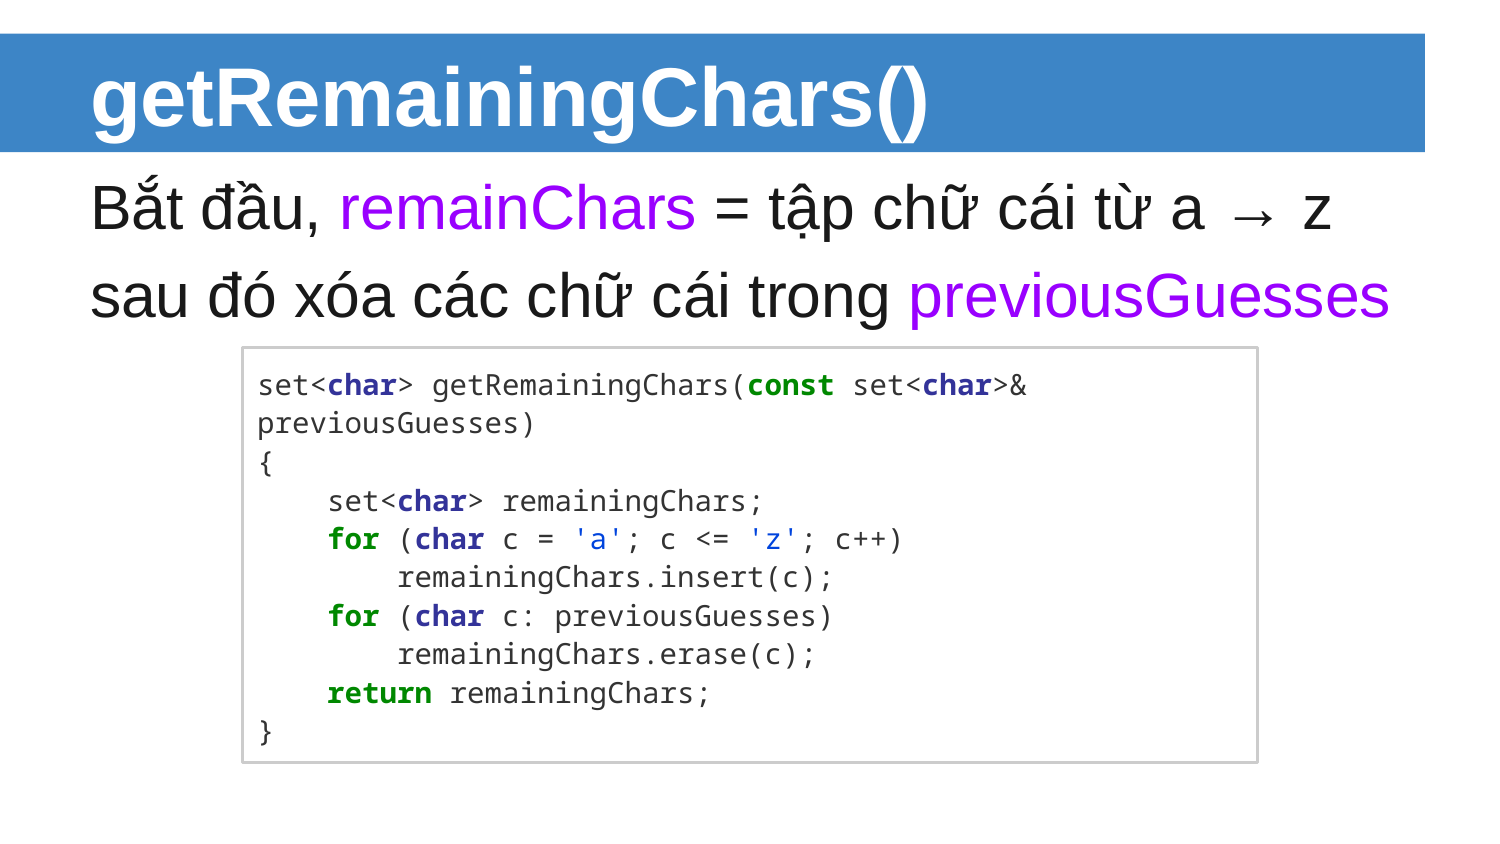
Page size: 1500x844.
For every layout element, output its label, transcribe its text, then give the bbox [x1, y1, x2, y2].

list Bắt đầu, remainChars = tập chữ cái từ a → z sau đó xóa các chữ cái trong previousGuesses [75, 152, 1425, 808]
text_box set<char> getRemainingChars(const set<char>& previousGuesses) { set<char> remainingChars; for (char c = 'a'; c <= 'z'; c++) remainingChars.insert(c); for (char c: previousGuesses) remainingChars.erase(c); return remainingChars; } [242, 347, 1258, 763]
title getRemainingChars() [75, 33, 1425, 152]
